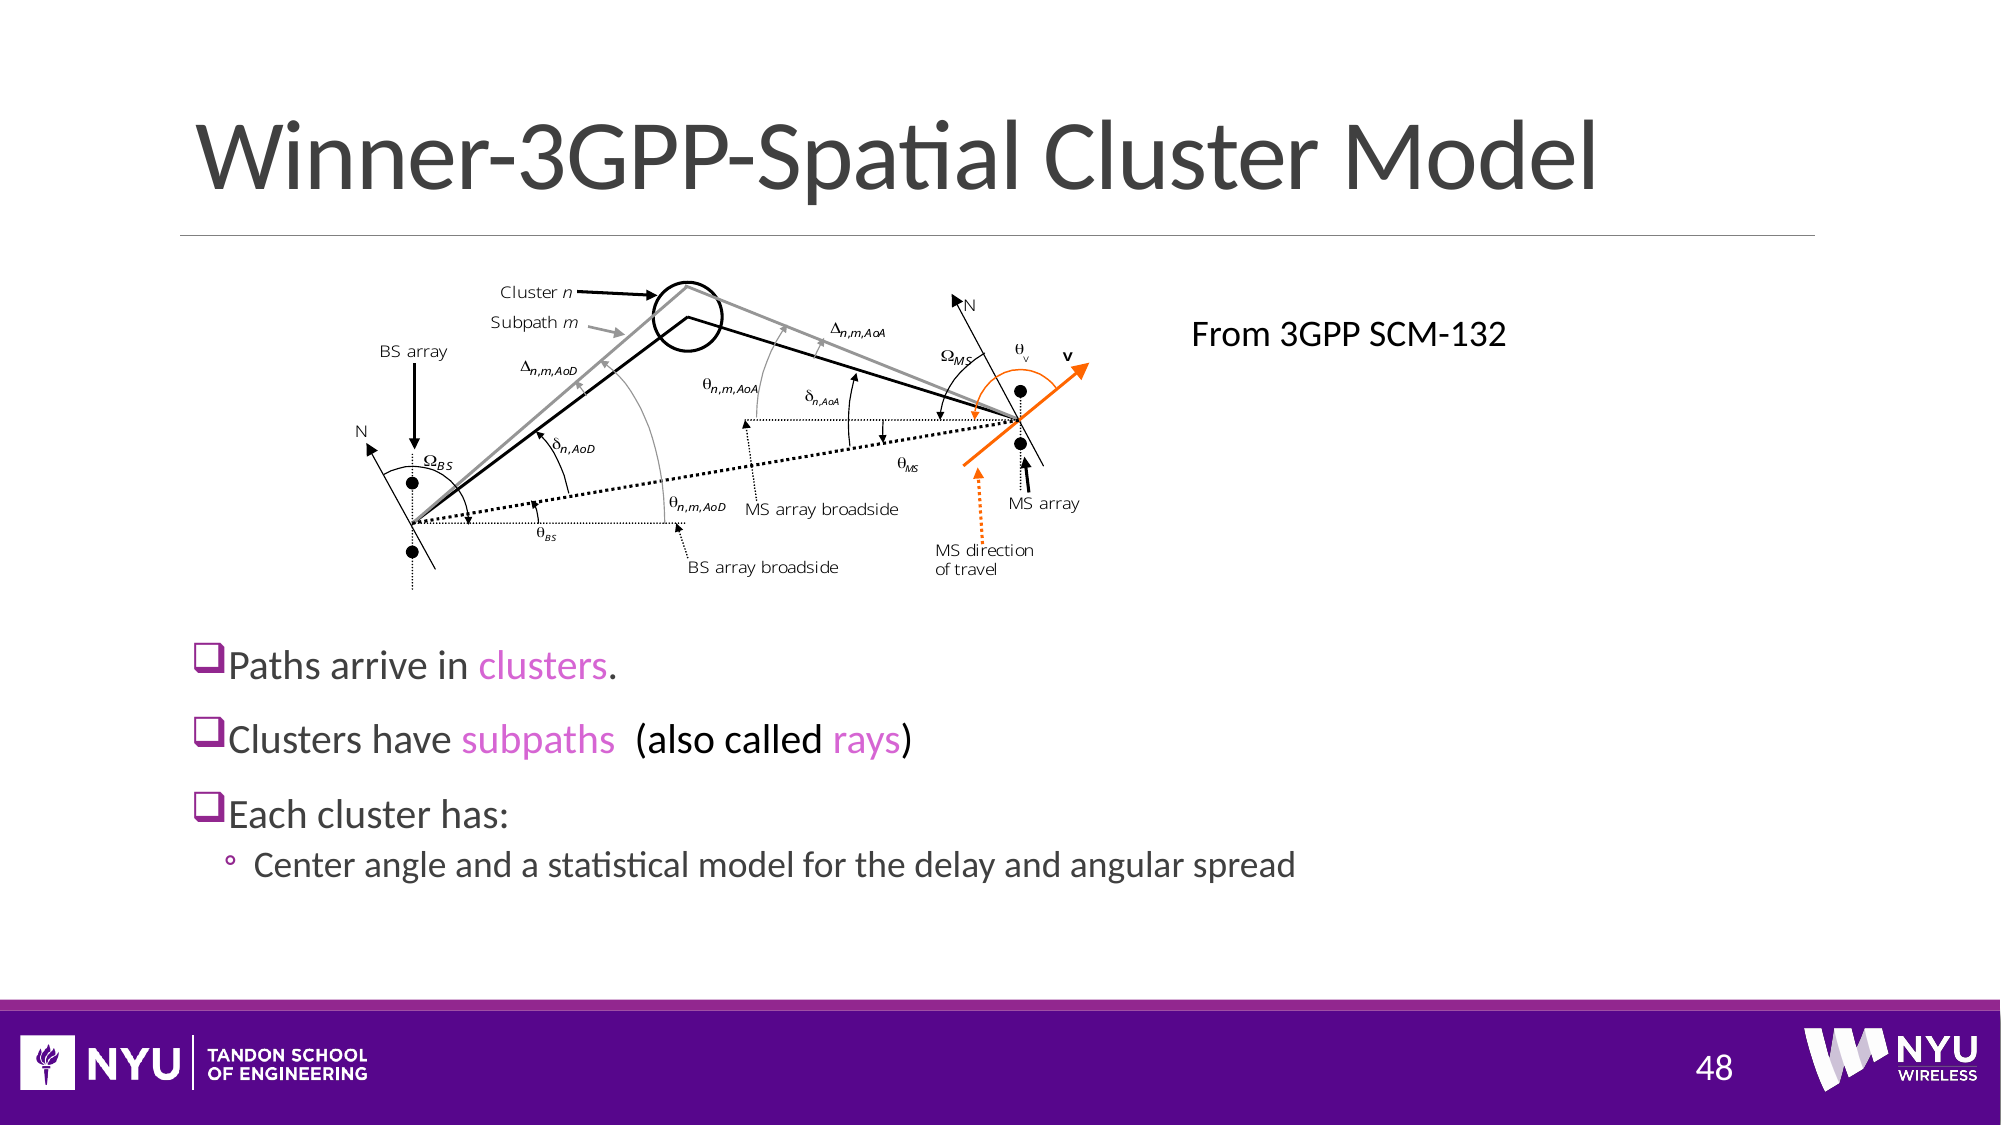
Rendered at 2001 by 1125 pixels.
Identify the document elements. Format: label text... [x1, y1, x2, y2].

slide_number 48 [1533, 1035, 1749, 1096]
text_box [354, 280, 1093, 595]
text_box From 3GPP SCM-132 [1176, 301, 1531, 361]
title Winner-3GPP-Spatial Cluster Model [180, 47, 1830, 218]
text_box [362, 178, 1510, 239]
list Paths arrive in clusters. Clusters have subpaths (also called rays) Each cluster has: Center angle and a statistical model for the delay and angular spread [190, 636, 1466, 982]
